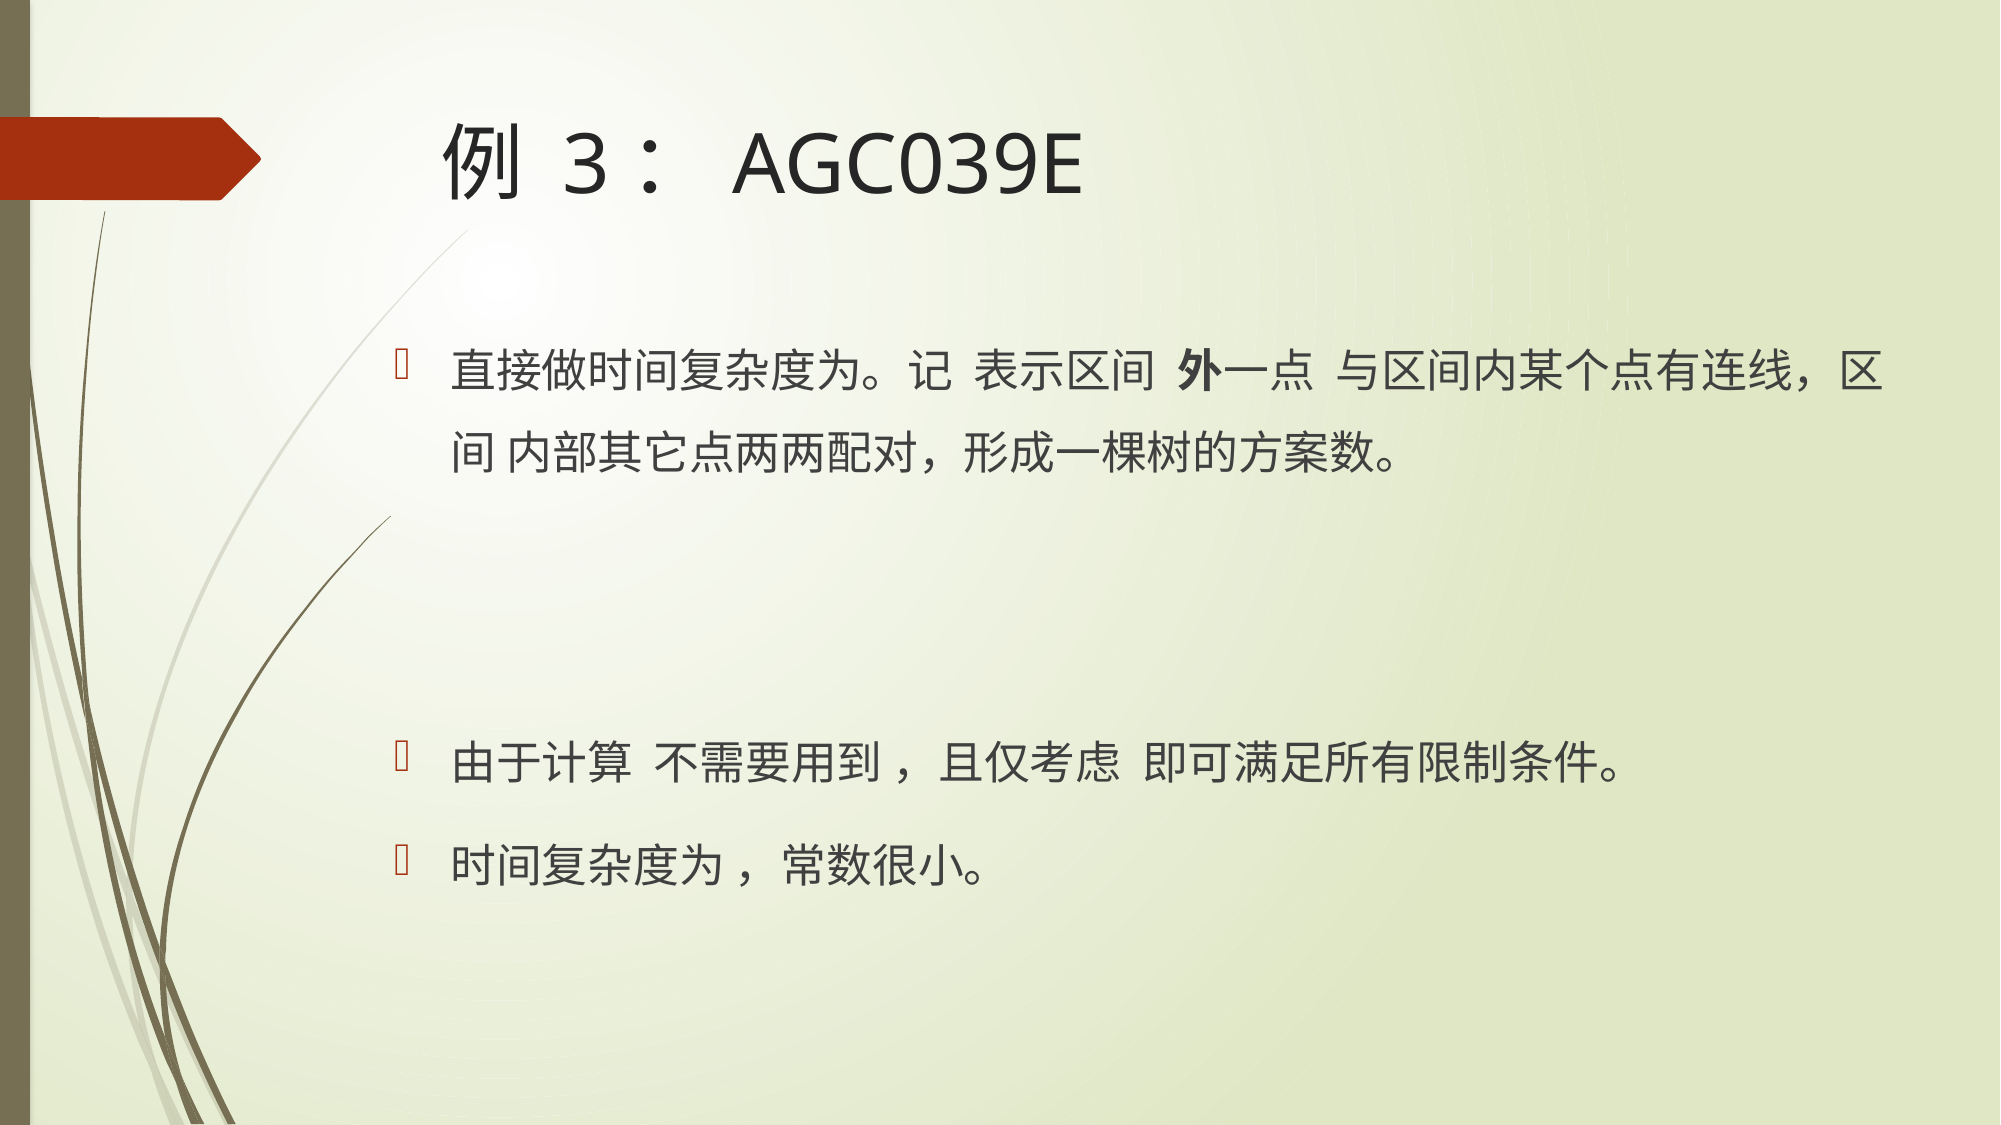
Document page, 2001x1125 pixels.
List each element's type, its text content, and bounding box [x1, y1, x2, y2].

title 例 3：AGC039E [425, 102, 1888, 313]
